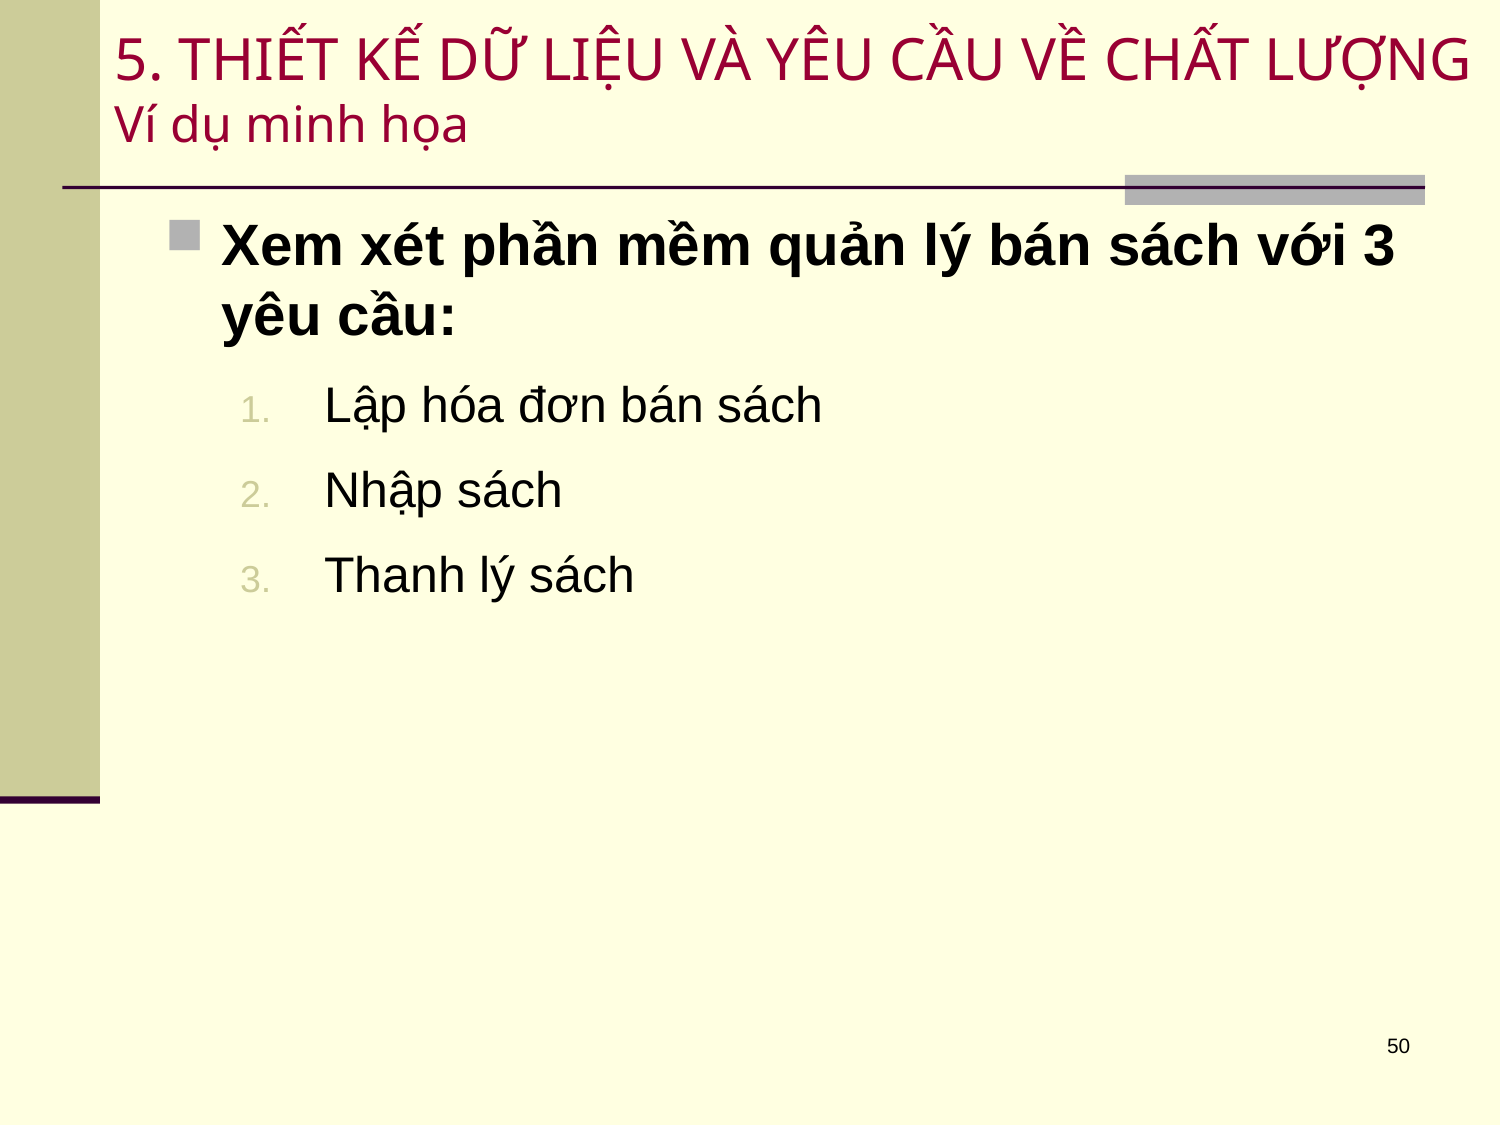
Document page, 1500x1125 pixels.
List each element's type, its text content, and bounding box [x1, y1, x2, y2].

list Xem xét phần mềm quản lý bán sách với 3 yêu cầu: Lập hóa đơn bán sách Nhập sách Thanh lý sách [150, 200, 1425, 981]
slide_number 50 [1112, 1025, 1425, 1100]
title 5. THIẾT KẾ DỮ LIỆU VÀ YÊU CẦU VỀ CHẤT LƯỢNG Ví dụ minh họa [99, 0, 1500, 175]
